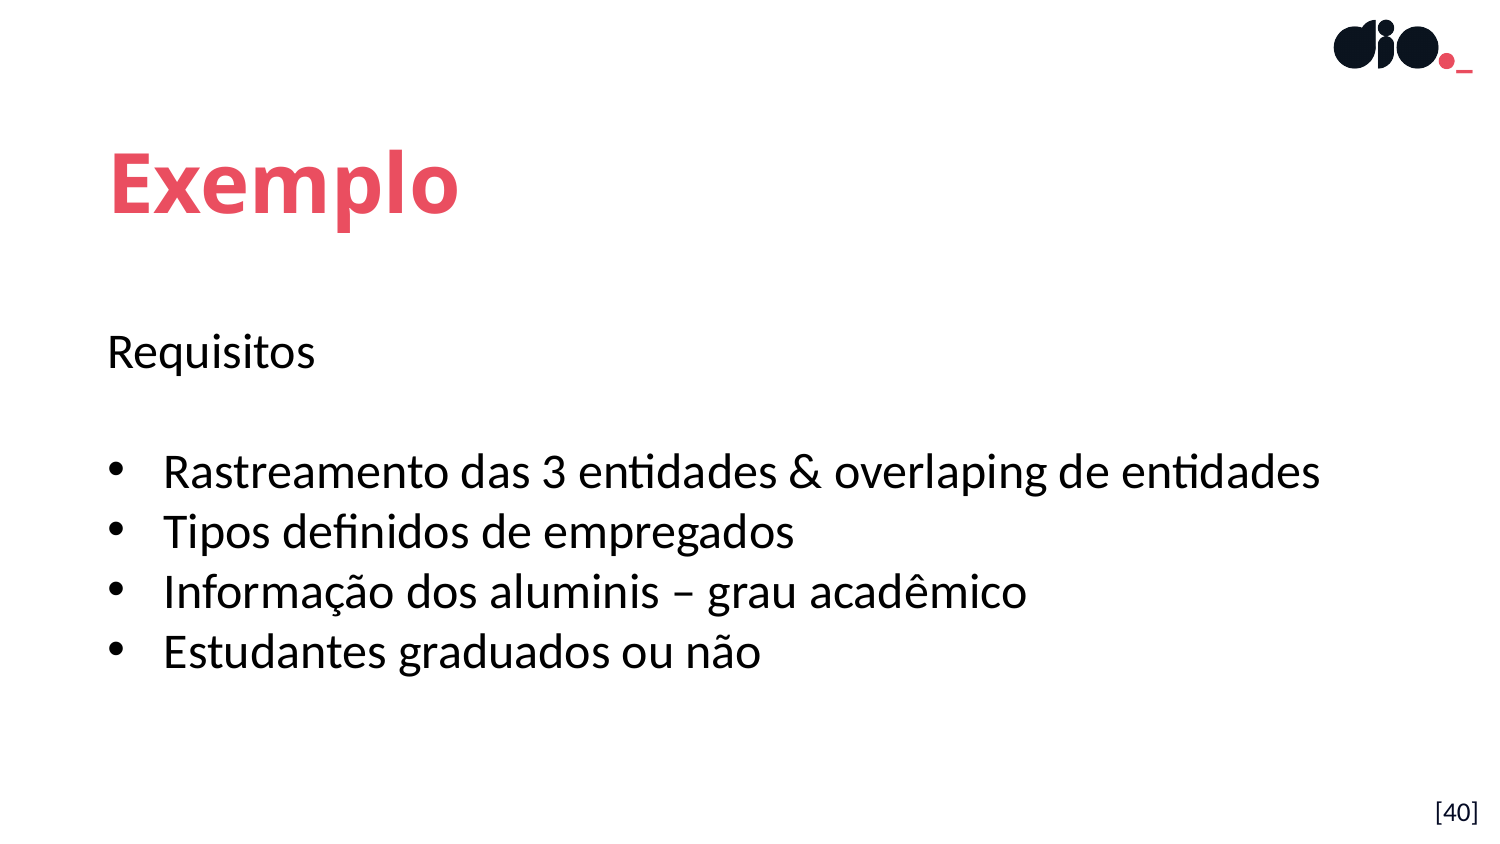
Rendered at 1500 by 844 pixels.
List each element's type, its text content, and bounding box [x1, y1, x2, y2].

text_box Requisitos Rastreamento das 3 entidades & overlaping de entidades Tipos definidos de empregados Informação dos aluminis – grau acadêmico Estudantes graduados ou não [92, 242, 1414, 755]
picture [1333, 19, 1473, 74]
slide_number [<número>] [1403, 779, 1494, 844]
text_box Exemplo [92, 104, 1408, 243]
